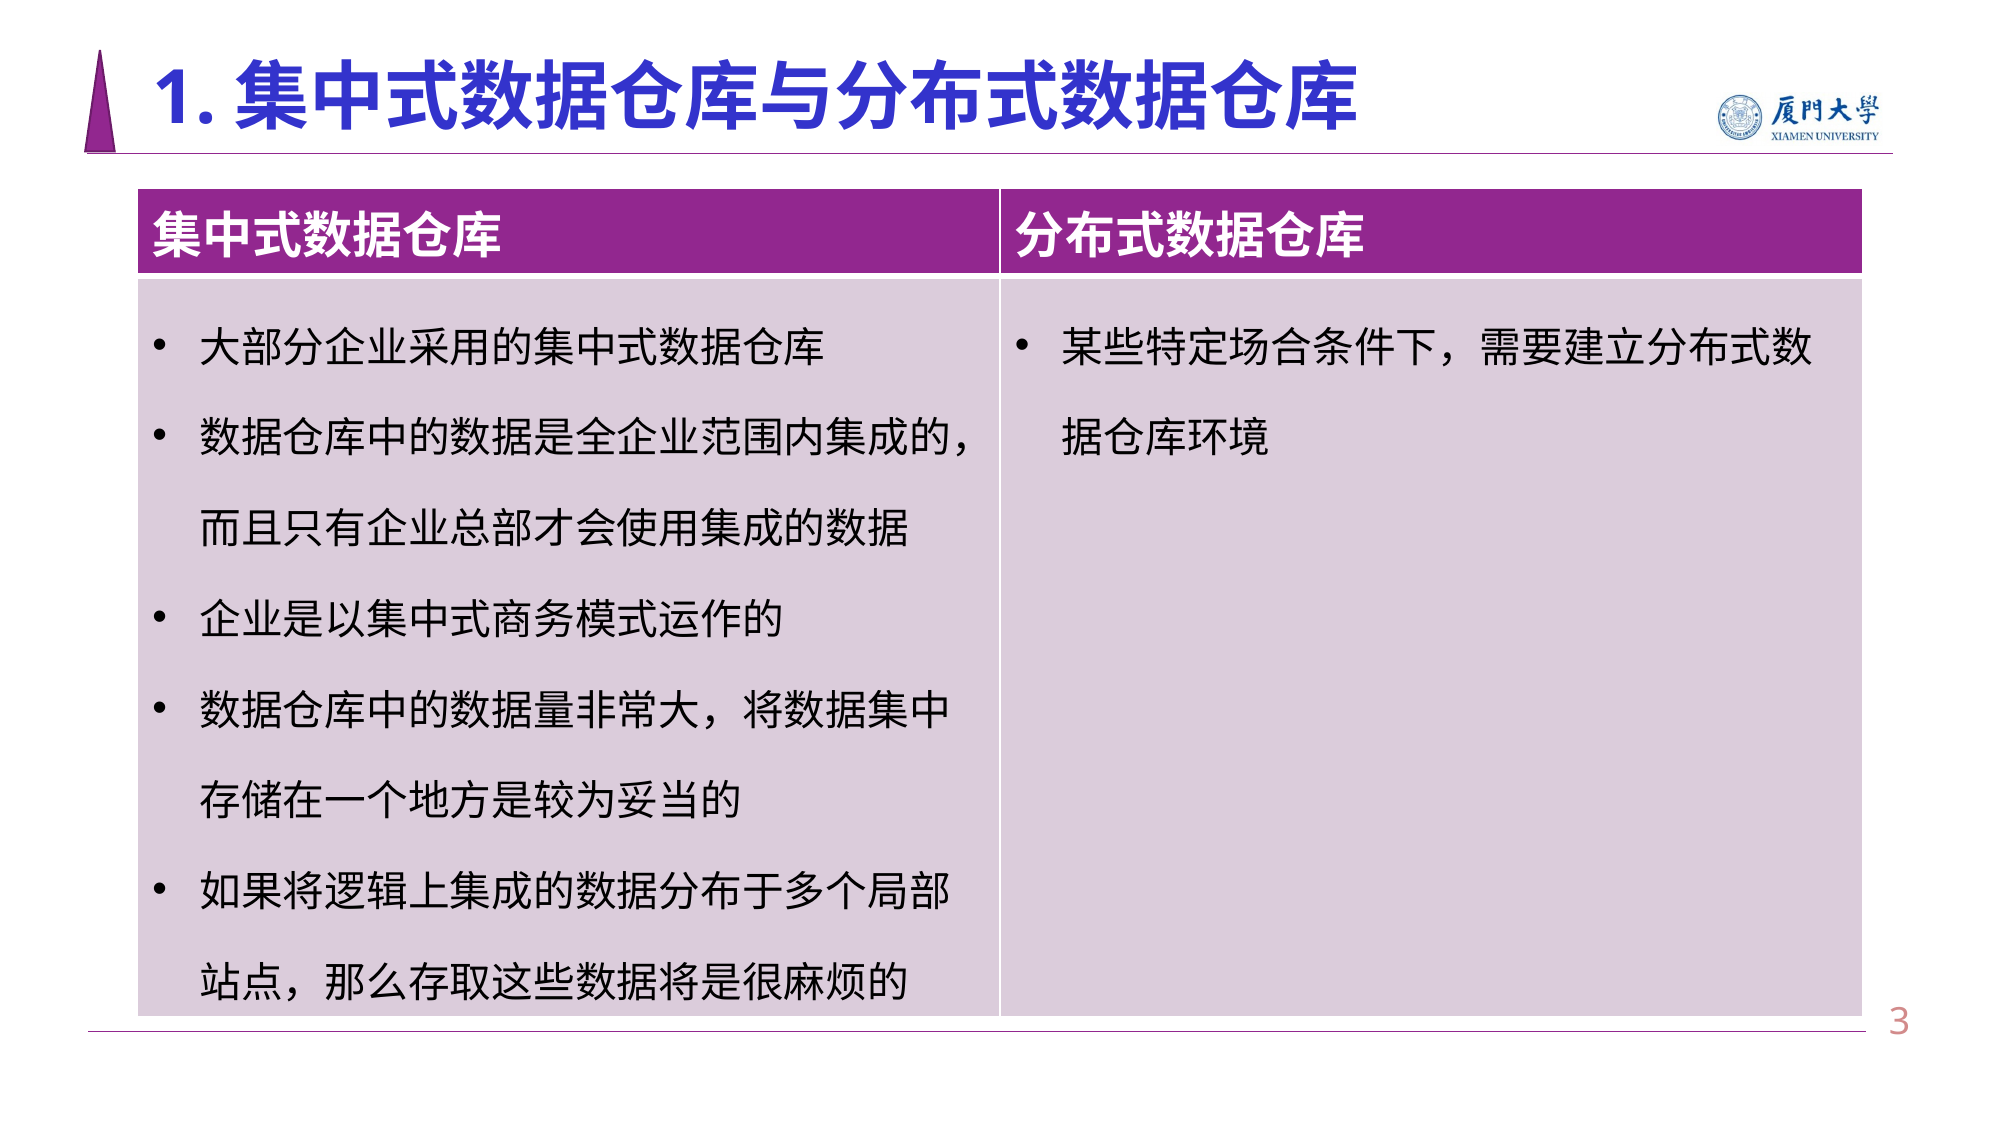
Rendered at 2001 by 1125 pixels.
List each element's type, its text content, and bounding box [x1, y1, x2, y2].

table_header 集中式数据仓库 [138, 189, 999, 273]
table_cell 某些特定场合条件下，需要建立分布式数据仓库环境 [1001, 279, 1862, 1016]
table_header 分布式数据仓库 [1001, 189, 1862, 273]
picture [1863, 92, 1883, 146]
title 1.集中式数据仓库与分布式数据仓库 [137, 40, 1863, 159]
table_cell 大部分企业采用的集中式数据仓库 数据仓库中的数据是全企业范围内集成的，而且只有企业总部才会使用集成的数据 企业是以集中式商务模式运作的 数据仓库中的数据量非常大，将数据集中存储在一个地方是较为妥当的 如果将逻辑上集成的数据分布于多个局部站点，那么存取这些数据将是很麻烦的 [138, 279, 999, 1016]
slide_number 2 [1860, 994, 1940, 1051]
